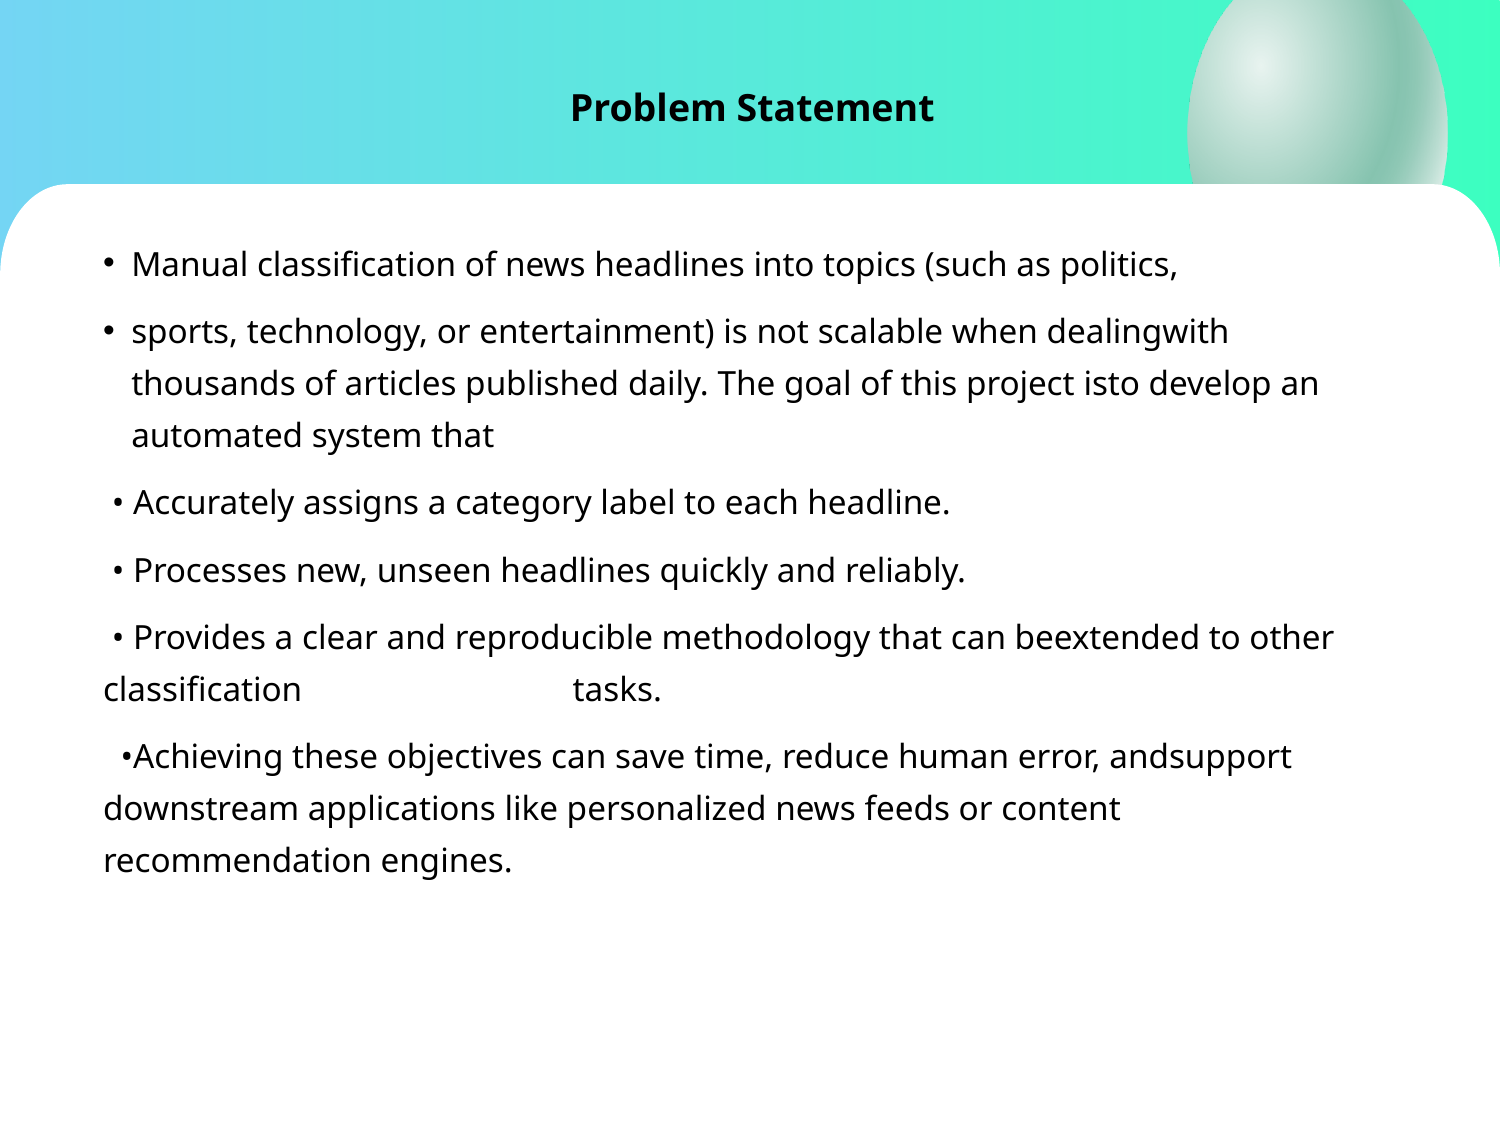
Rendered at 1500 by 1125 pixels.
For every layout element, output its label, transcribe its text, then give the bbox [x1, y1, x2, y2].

title Problem Statement [105, 83, 1400, 185]
list Manual classification of news headlines into topics (such as politics, sports, technology, or entertainment) is not scalable when dealingwith thousands of articles published daily. The goal of this project isto develop an automated system that • Accurately assigns a category label to each headline. • Processes new, unseen headlines quickly and reliably. • Provides a clear and reproducible methodology that can beextended to other classification tasks. •Achieving these objectives can save time, reduce human error, andsupport downstream applications like personalized news feeds or content recommendation engines. [103, 230, 1397, 1014]
